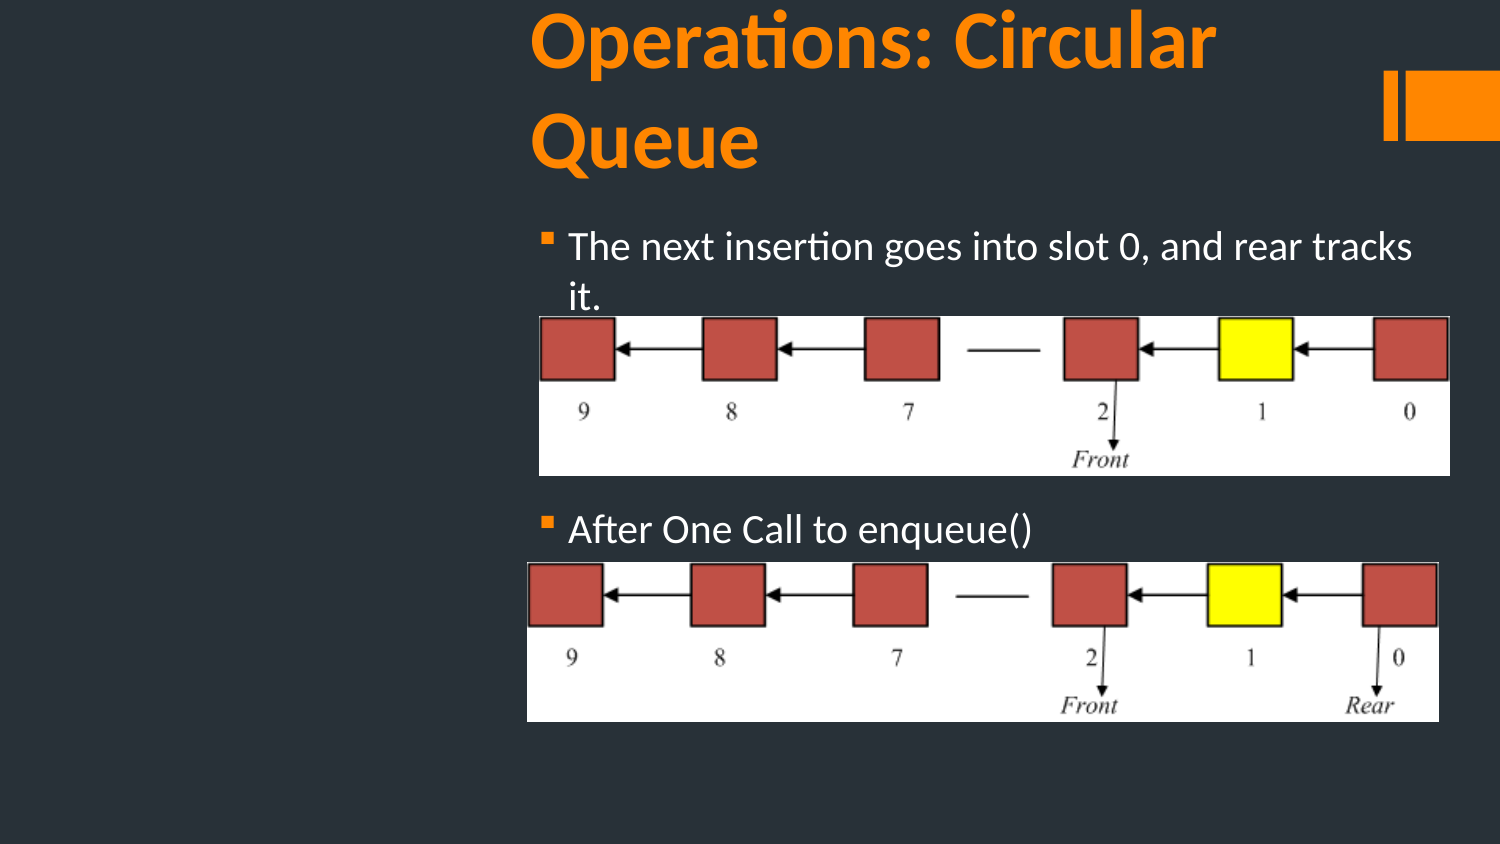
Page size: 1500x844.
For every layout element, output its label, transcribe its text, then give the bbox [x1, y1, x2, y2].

picture [526, 561, 1439, 723]
title Operations: Circular Queue [515, 46, 1450, 293]
picture [538, 315, 1451, 477]
list The next insertion goes into slot 0, and rear tracks it. After One Call to enqueue() [515, 210, 1438, 691]
